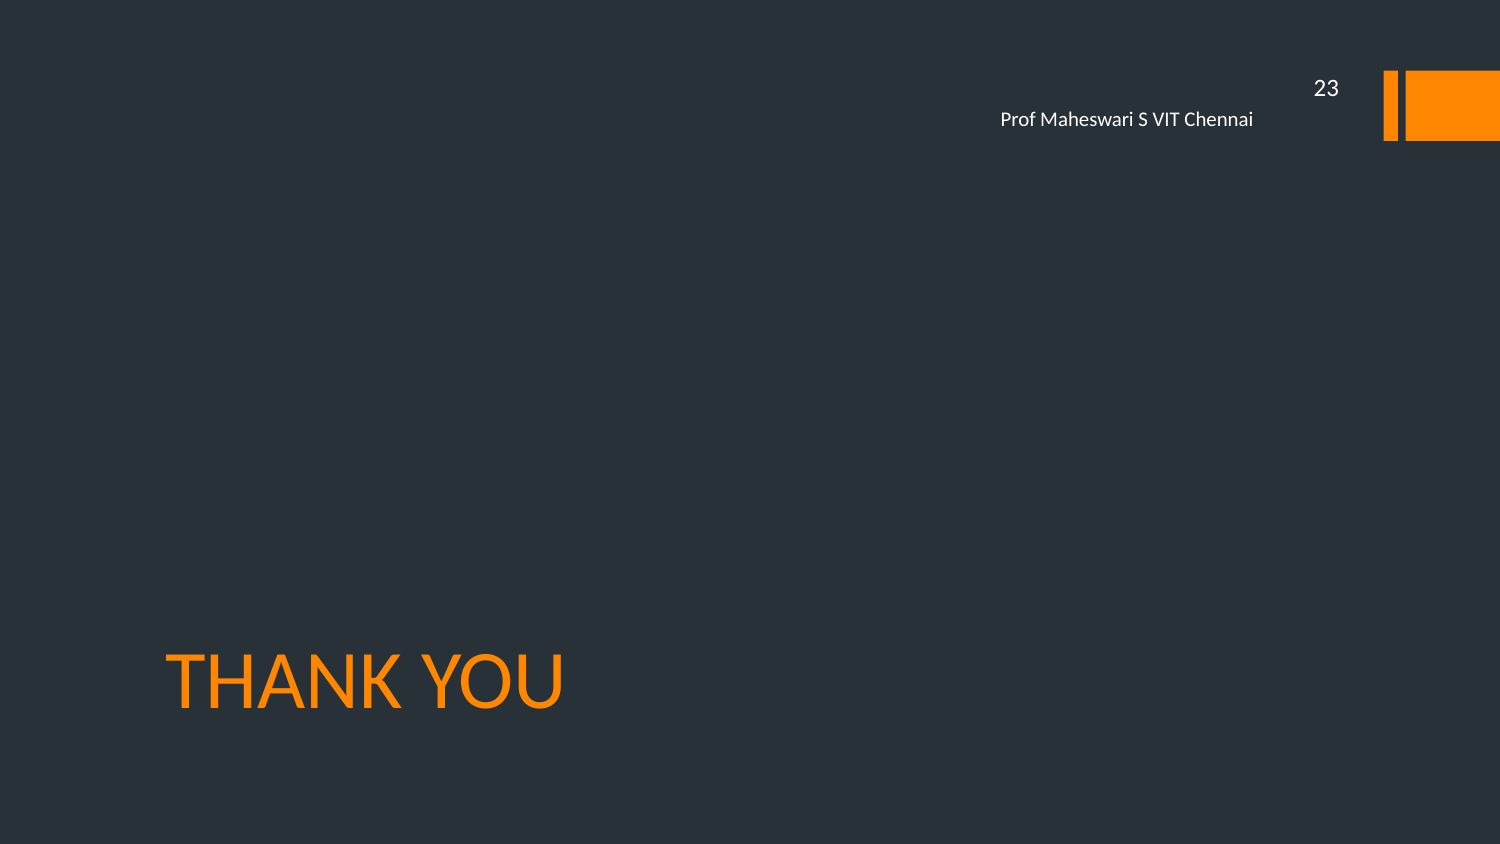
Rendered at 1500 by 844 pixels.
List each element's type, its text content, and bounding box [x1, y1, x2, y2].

title THANK YOU [150, 617, 1350, 777]
footer Prof Maheswari S VIT Chennai [985, 105, 1355, 143]
slide_number 23 [1199, 67, 1355, 105]
